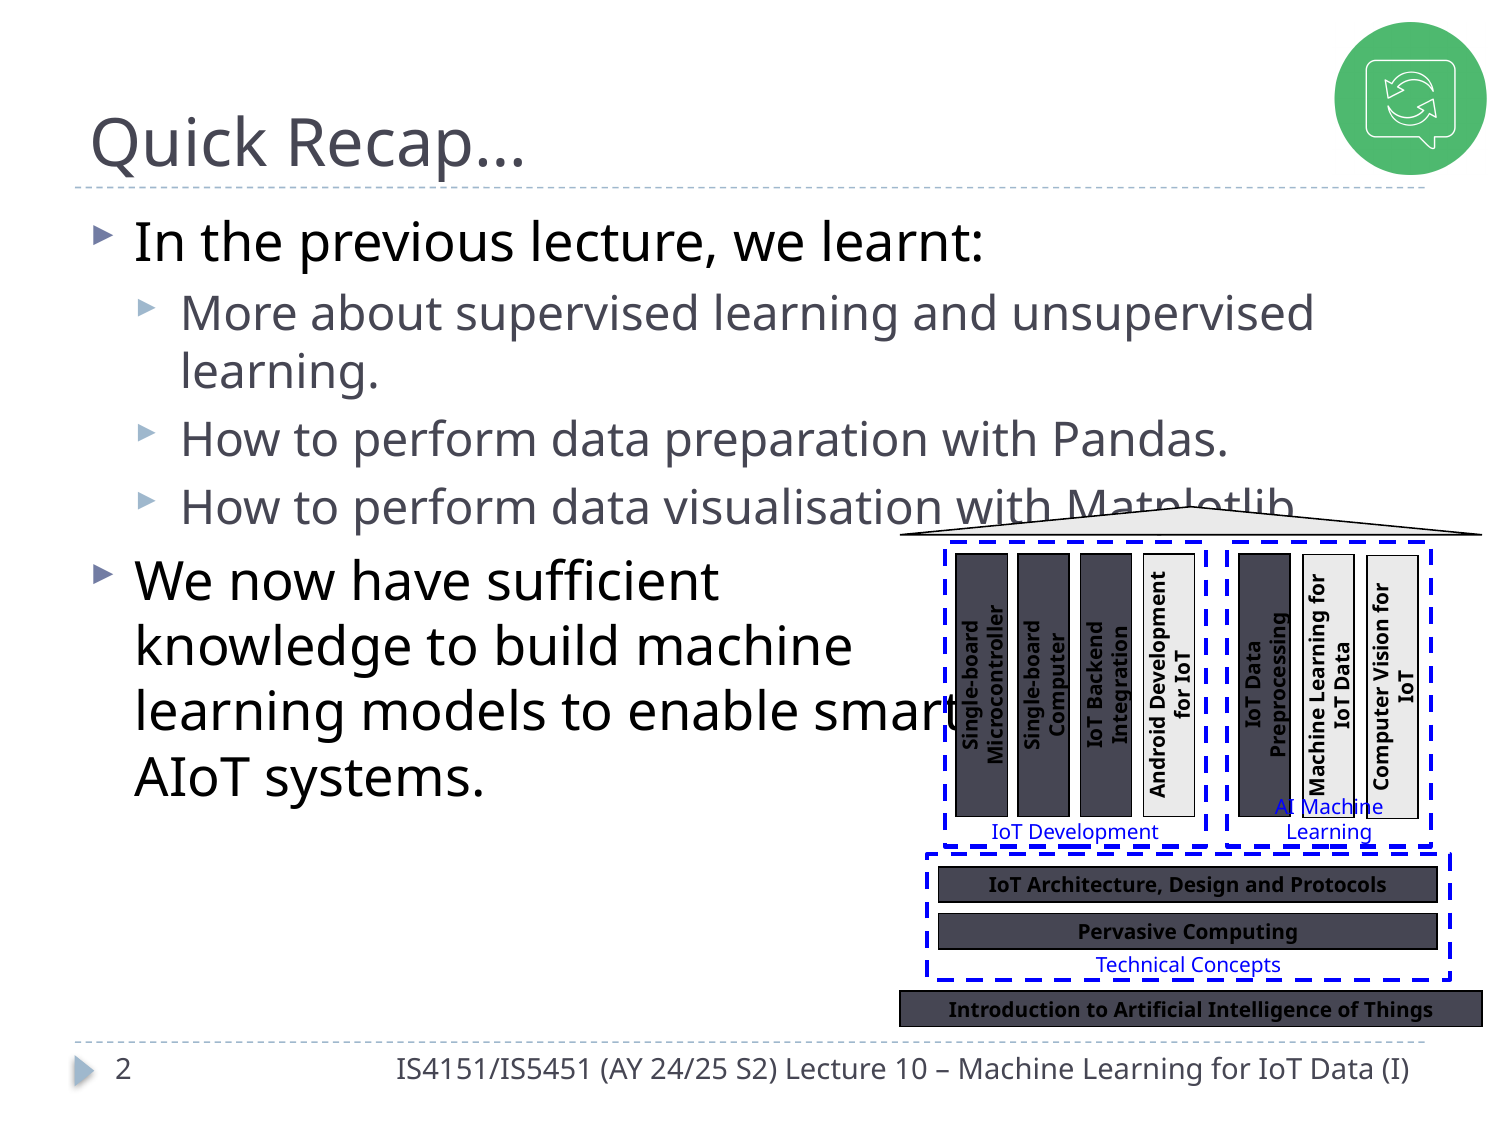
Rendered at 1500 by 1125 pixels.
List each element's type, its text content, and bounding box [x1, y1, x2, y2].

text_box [899, 506, 1483, 1027]
picture [1332, 22, 1488, 176]
title Quick Recap… [75, 24, 1339, 188]
list In the previous lecture, we learnt: More about supervised learning and unsupervised learning. How to perform data preparation with Pandas. How to perform data visualisation with Matplotlib. We now have sufficient knowledge to build machine learning models to enable smart AIoT systems. [75, 200, 1425, 1125]
